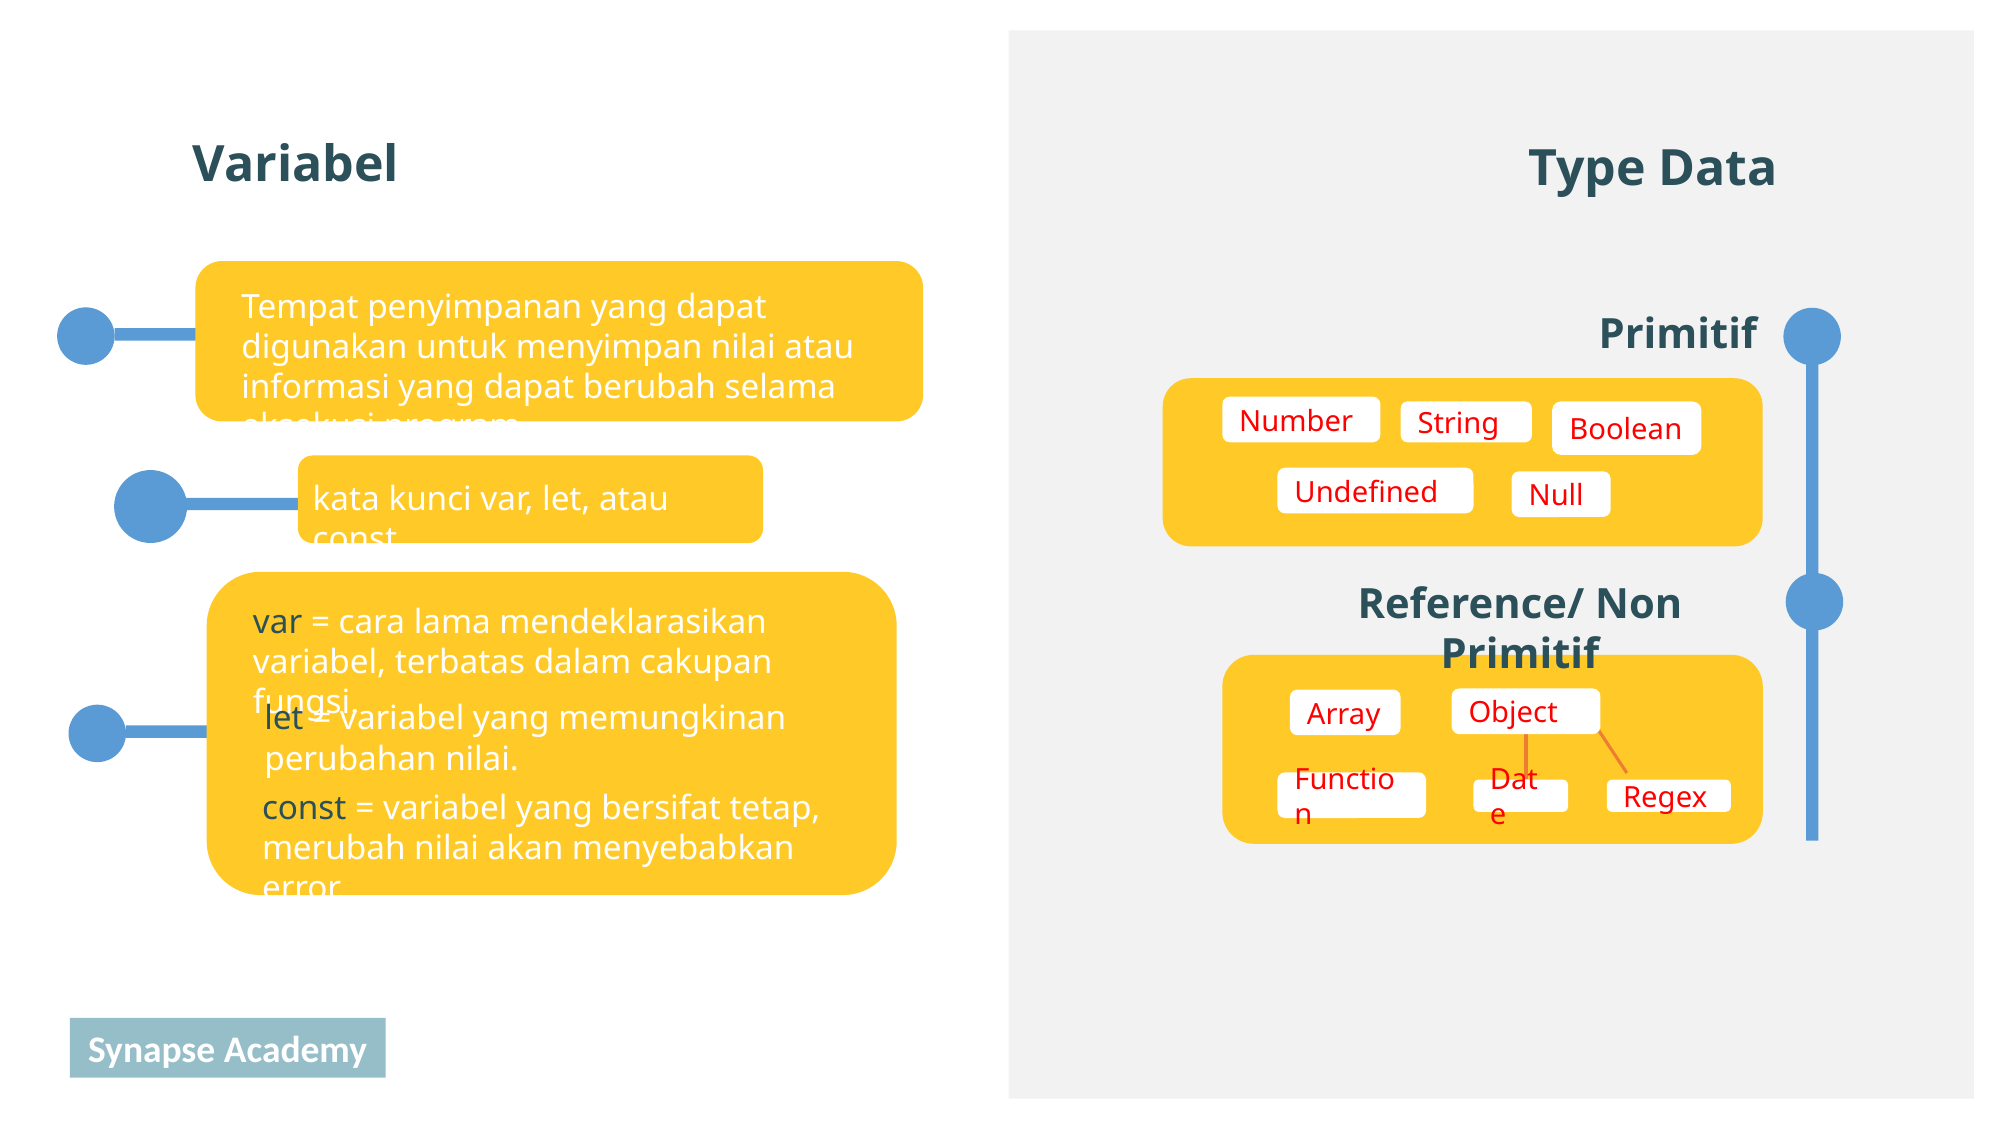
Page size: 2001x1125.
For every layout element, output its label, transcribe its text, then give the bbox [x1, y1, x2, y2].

text_box [56, 306, 116, 366]
text_box [299, 535, 762, 544]
text_box [67, 703, 128, 764]
text_box const = variabel yang bersifat tetap, merubah nilai akan menyebabkan error. [246, 778, 858, 876]
text_box [1222, 654, 1763, 844]
text_box Array [1289, 689, 1401, 736]
text_box [1784, 306, 1842, 367]
text_box Regex [1606, 779, 1731, 812]
text_box [1784, 571, 1845, 632]
text_box [206, 571, 897, 896]
text_box Object [1451, 688, 1601, 735]
text_box [188, 497, 296, 511]
text_box var = cara lama mendeklarasikan variabel, terbatas dalam cakupan fungsi. [237, 592, 848, 690]
text_box Primitif [1572, 299, 1784, 380]
text_box Null [1511, 471, 1611, 518]
text_box [1805, 366, 1820, 573]
text_box Type Data [1487, 127, 1819, 208]
text_box [115, 327, 195, 342]
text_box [1595, 726, 1627, 773]
text_box Date [1473, 779, 1569, 812]
text_box Undefined [1277, 467, 1474, 514]
text_box kata kunci var, let, atau const. [296, 469, 803, 535]
text_box Tempat penyimpanan yang dapat digunakan untuk menyimpan nilai atau informasi yang dapat berubah selama eksekusi program. [225, 276, 955, 398]
text_box Variabel [170, 124, 435, 204]
text_box let = variabel yang memungkinan perubahan nilai. [248, 688, 860, 787]
text_box [126, 724, 206, 739]
text_box [195, 261, 924, 422]
text_box Number [1222, 396, 1381, 443]
text_box [1008, 30, 1974, 1099]
text_box [1805, 631, 1820, 842]
text_box [1162, 378, 1763, 547]
text_box Reference/ Non Primitif [1277, 569, 1763, 653]
text_box Synapse Academy [69, 1017, 386, 1078]
text_box String [1400, 401, 1532, 443]
text_box [113, 468, 189, 545]
text_box [298, 455, 763, 469]
text_box Function [1277, 772, 1427, 819]
text_box Boolean [1552, 401, 1702, 455]
